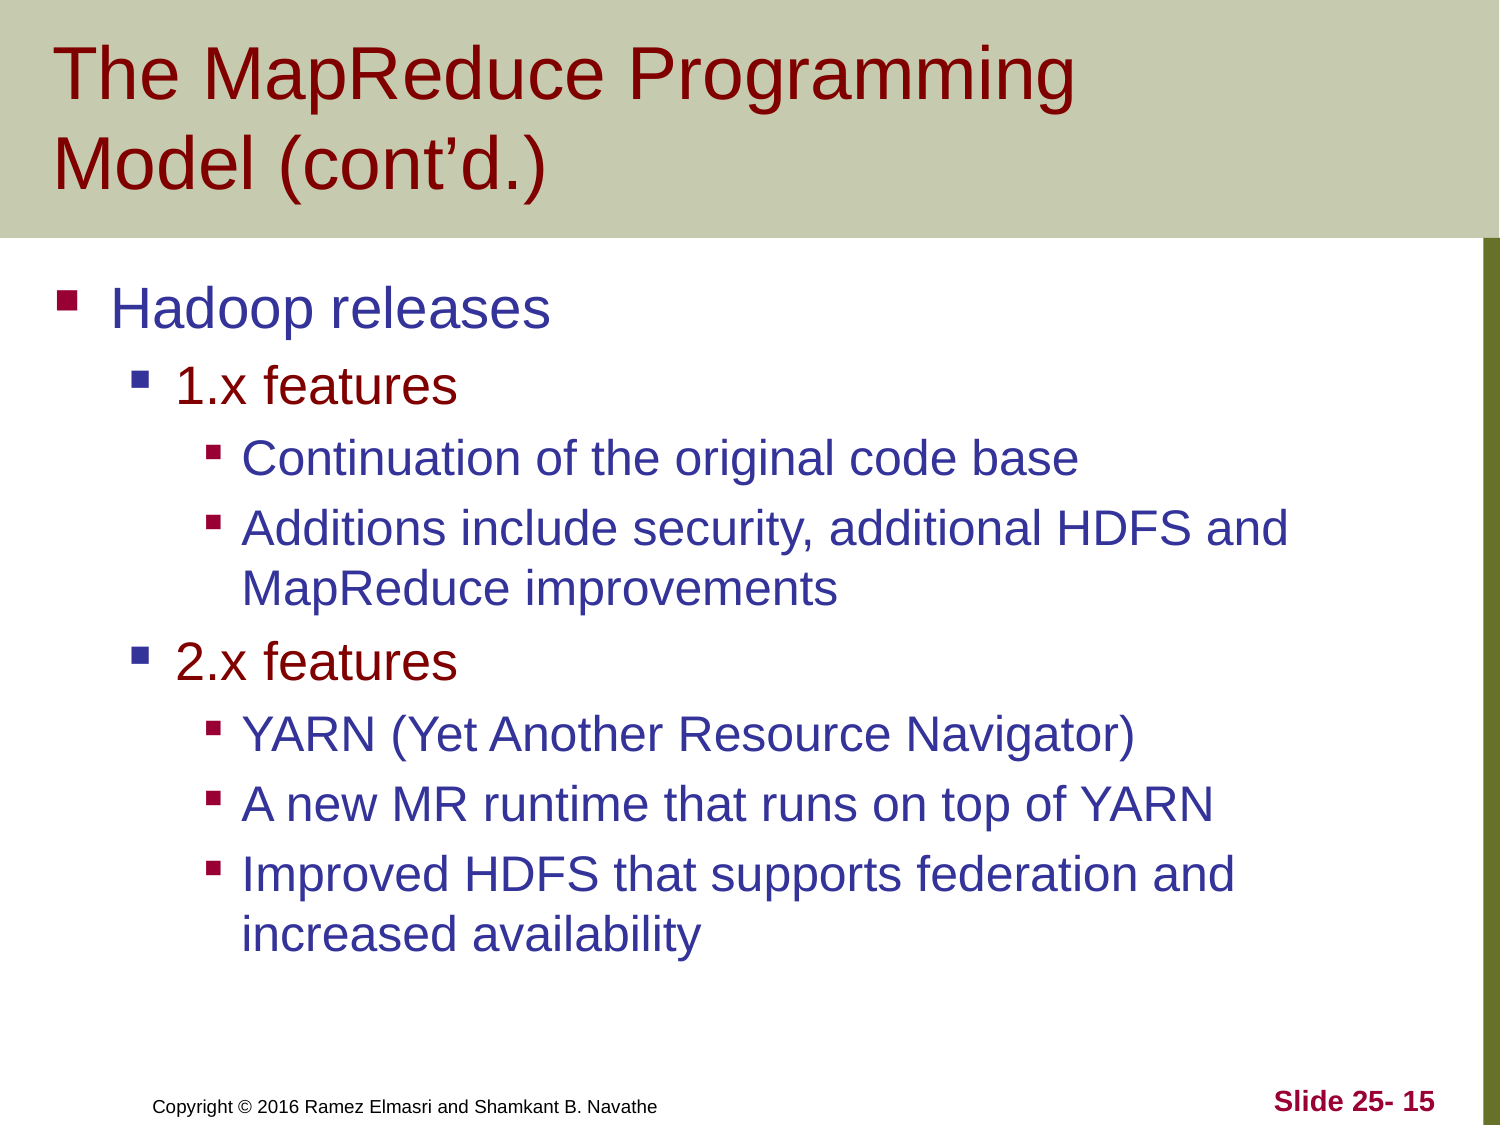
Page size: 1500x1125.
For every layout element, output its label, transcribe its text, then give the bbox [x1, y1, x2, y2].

text_box The MapReduce Programming Model (cont’d.) [37, 49, 1317, 213]
text_box Hadoop releases 1.x features Continuation of the original code base Additions include security, additional HDFS and MapReduce improvements 2.x features YARN (Yet Another Resource Navigator) A new MR runtime that runs on top of YARN Improved HDFS that supports federation and increased availability [39, 262, 1400, 1013]
text_box Slide 25- 1 [1137, 1050, 1450, 1125]
